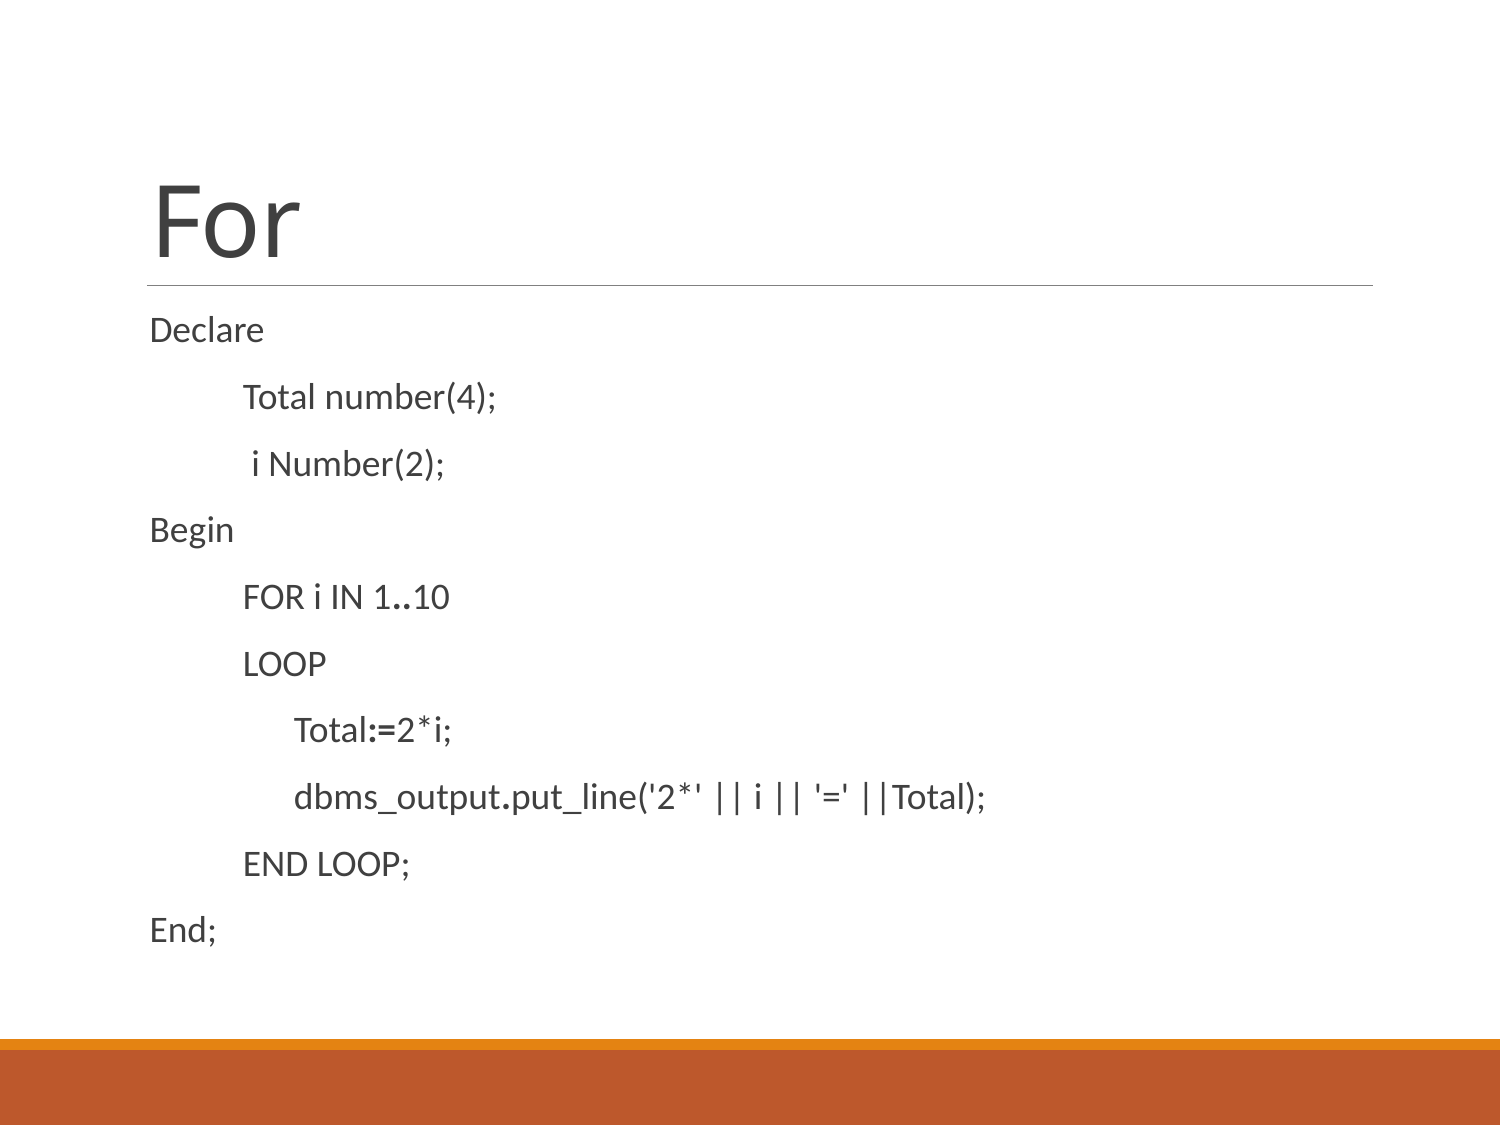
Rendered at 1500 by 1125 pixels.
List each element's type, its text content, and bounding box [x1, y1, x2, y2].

title For [135, 47, 1373, 285]
list Declare Total number(4); i Number(2); Begin FOR i IN 1..10 LOOP Total:=2*i; dbms_output.put_line('2*' || i || '=' ||Total); END LOOP; End; [135, 302, 1373, 963]
